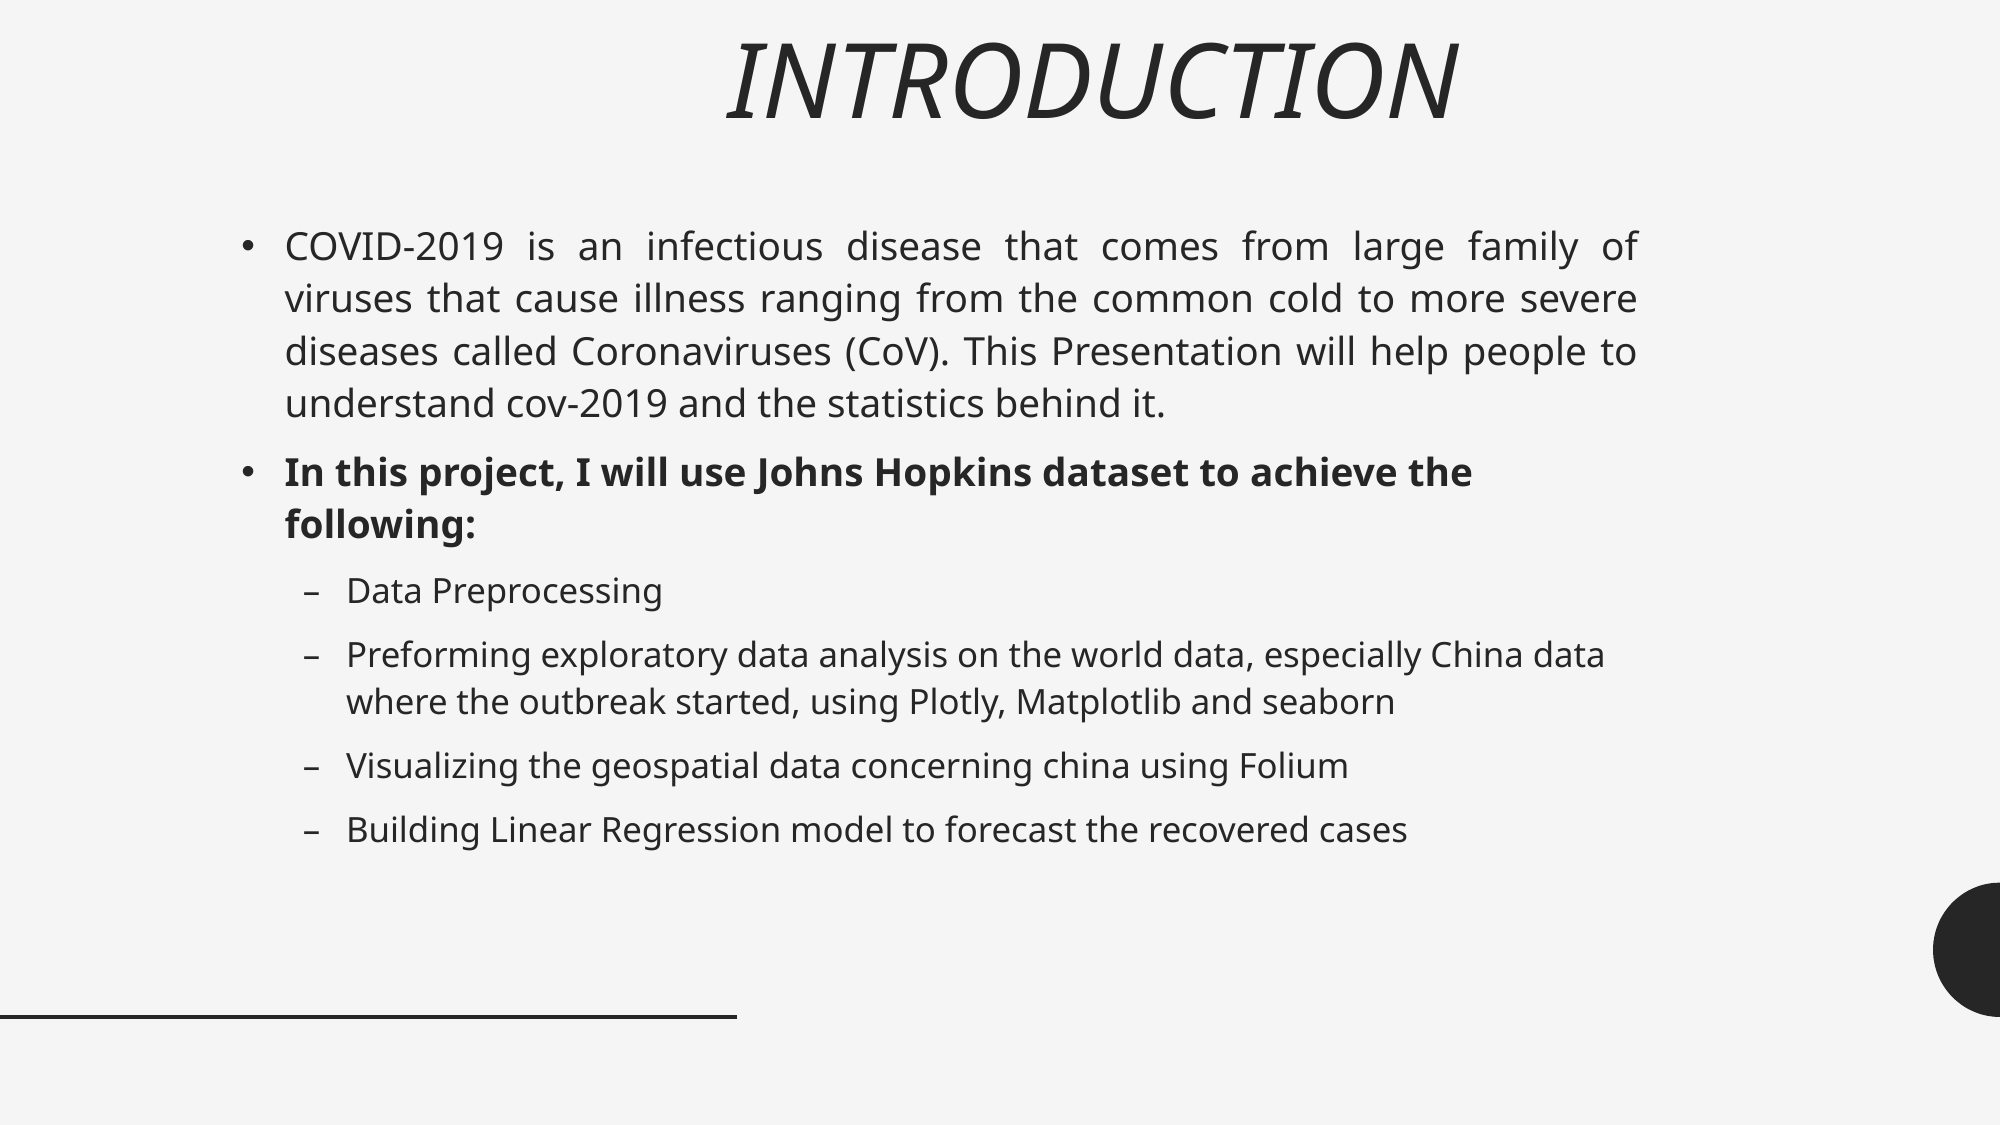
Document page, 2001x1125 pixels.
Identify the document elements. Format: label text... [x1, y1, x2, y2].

title INTRODUCTION [525, 21, 1475, 208]
list COVID-2019 is an infectious disease that comes from large family of viruses that cause illness ranging from the common cold to more severe diseases called Coronaviruses (CoV). This Presentation will help people to understand cov-2019 and the statistics behind it. In this project, I will use Johns Hopkins dataset to achieve the following: Data Preprocessing Preforming exploratory data analysis on the world data, especially China data where the outbreak started, using Plotly, Matplotlib and seaborn Visualizing the geospatial data concerning china using Folium Building Linear Regression model to forecast the recovered cases [226, 208, 1655, 863]
